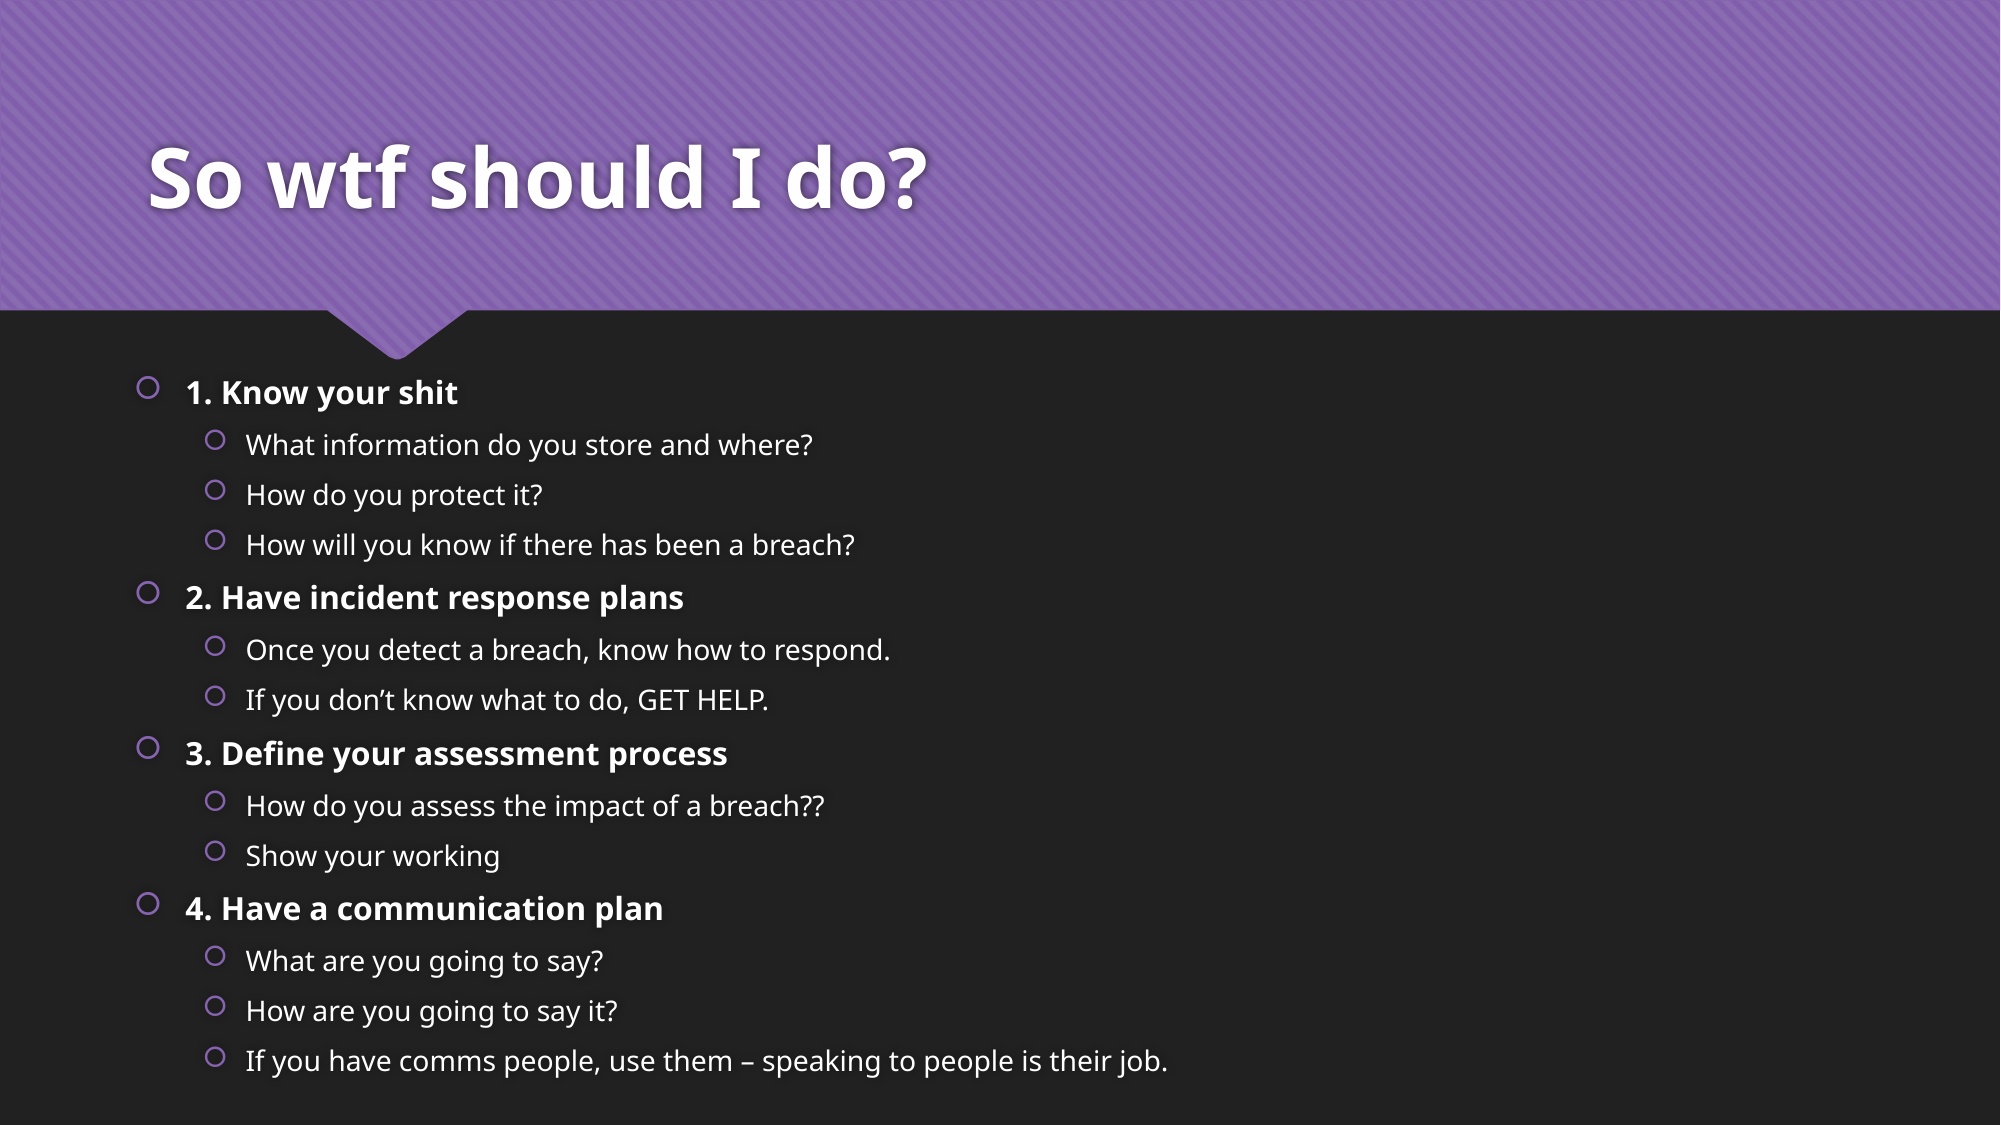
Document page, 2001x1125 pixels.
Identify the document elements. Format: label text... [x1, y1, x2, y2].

list 1. Know your shit What information do you store and where? How do you protect it? How will you know if there has been a breach? 2. Have incident response plans Once you detect a breach, know how to respond. If you don’t know what to do, GET HELP. 3. Define your assessment process How do you assess the impact of a breach?? Show your working 4. Have a communication plan What are you going to say? How are you going to say it? If you have comms people, use them – speaking to people is their job. [118, 364, 1866, 1086]
title So wtf should I do? [132, 73, 1868, 233]
